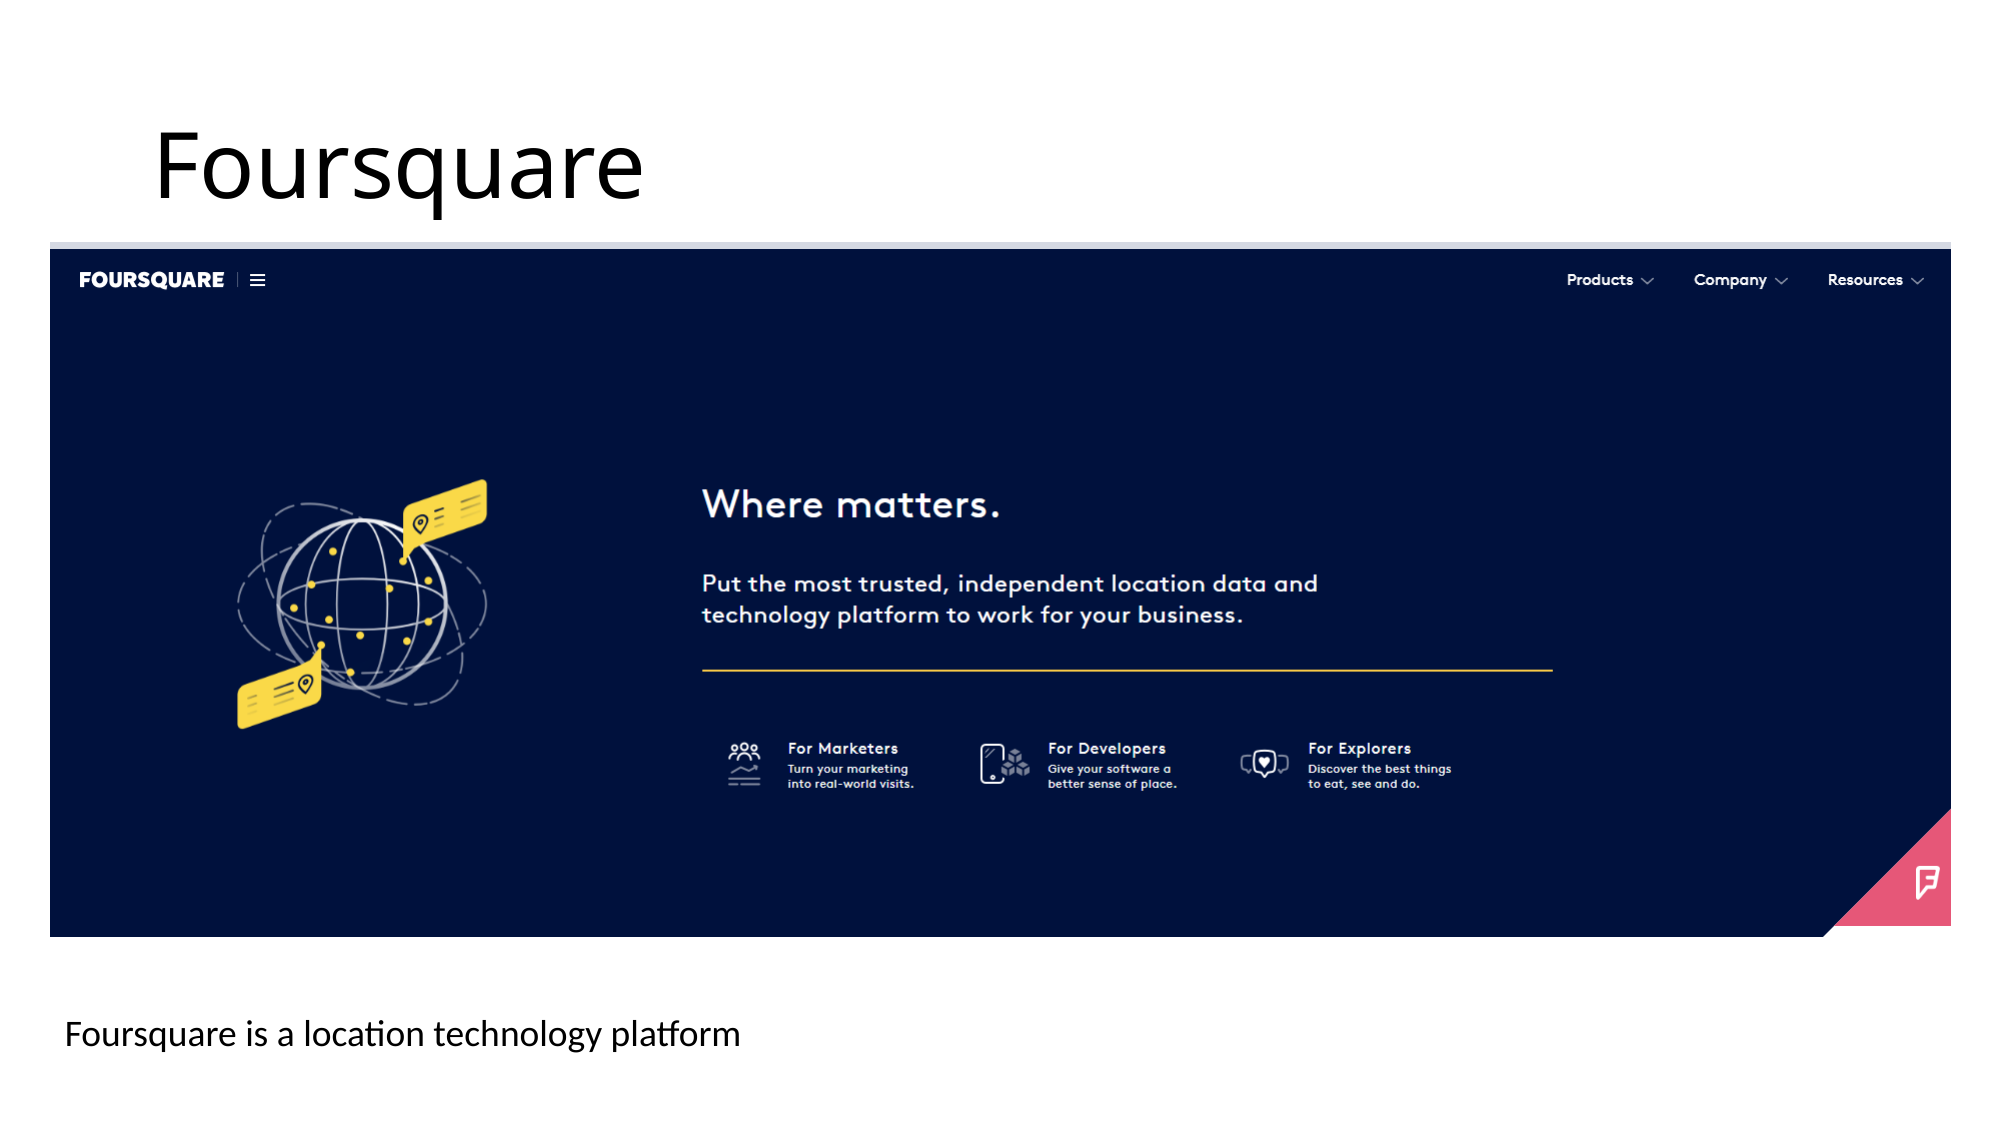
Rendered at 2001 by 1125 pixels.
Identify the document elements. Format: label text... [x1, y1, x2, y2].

title Foursquare [137, 59, 1863, 242]
text_box Foursquare is a location technology platform [50, 1001, 1064, 1061]
picture [50, 242, 1951, 937]
